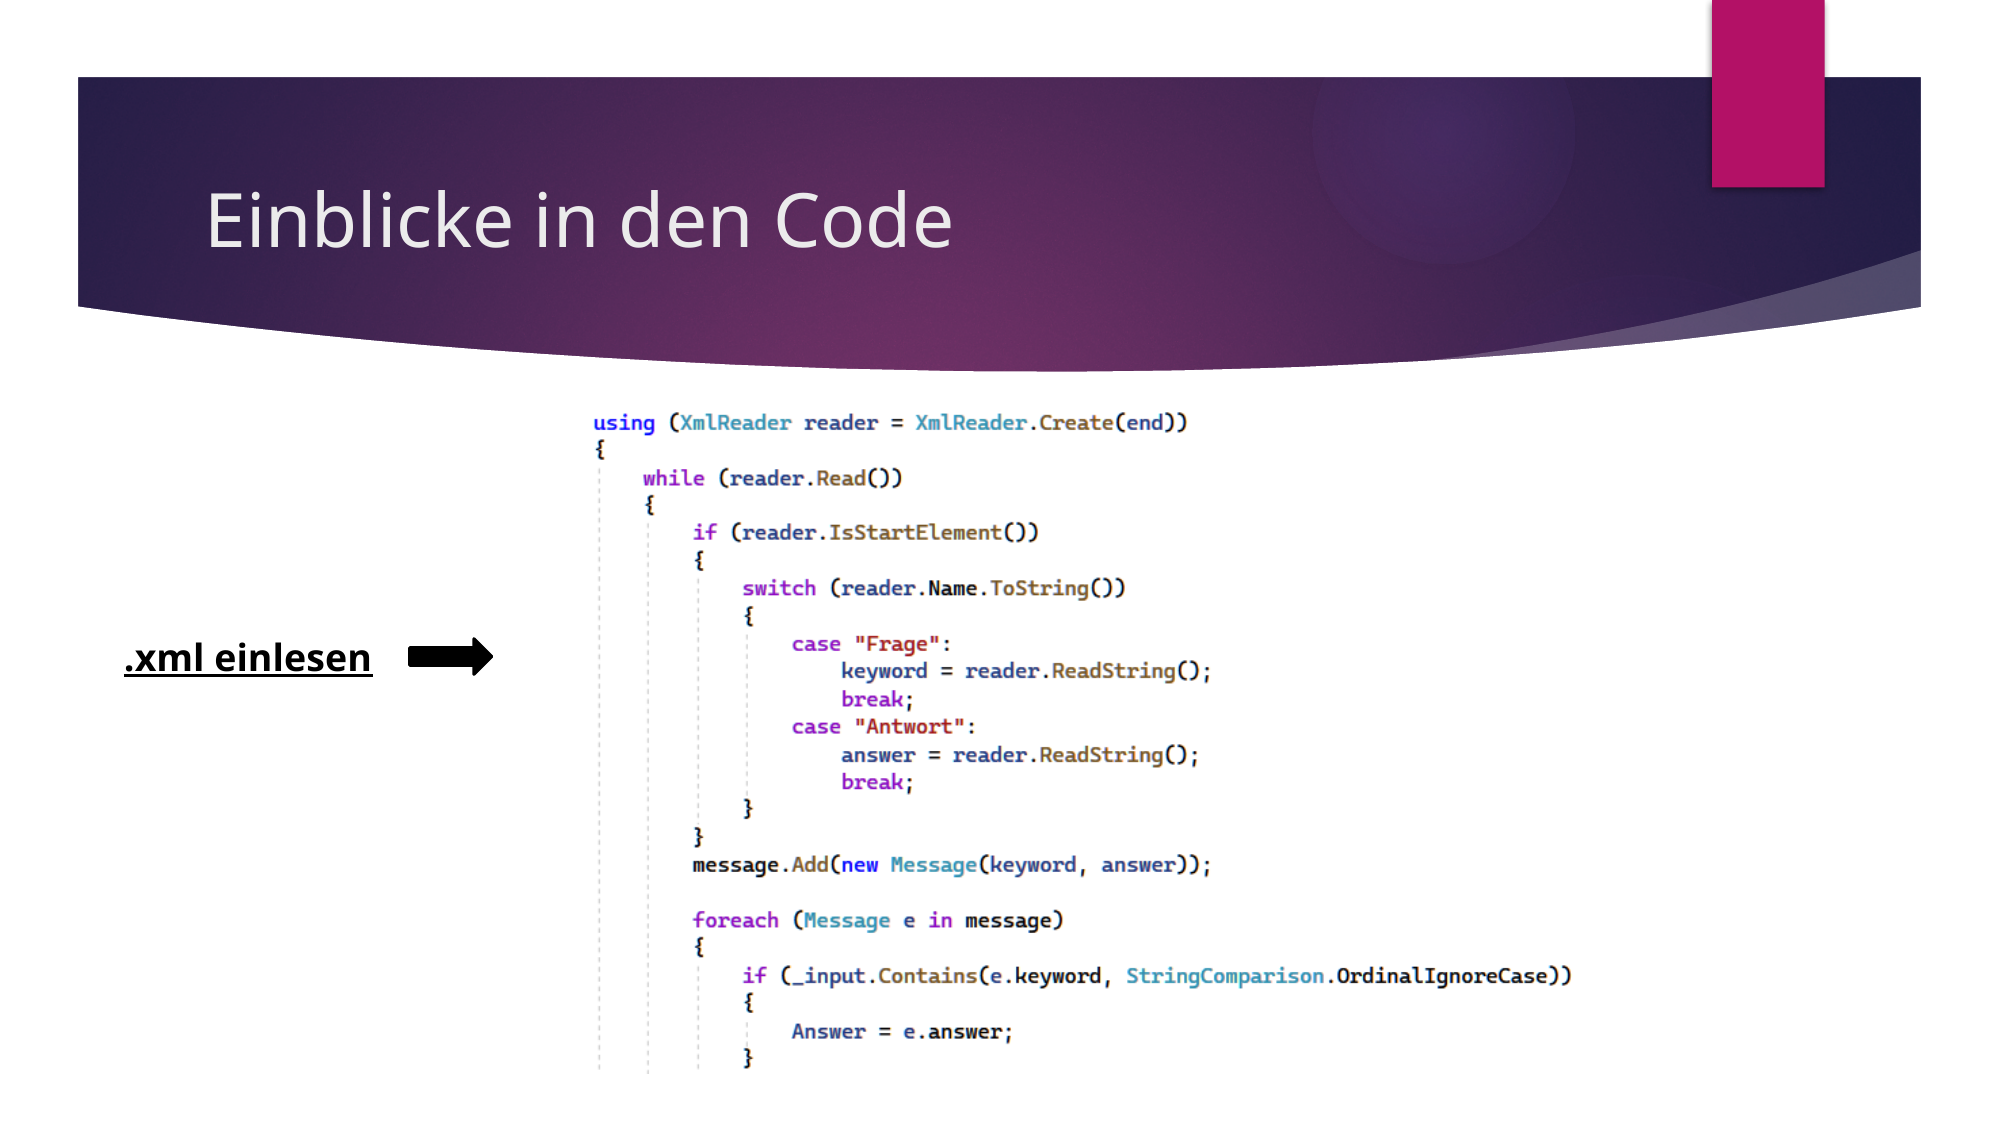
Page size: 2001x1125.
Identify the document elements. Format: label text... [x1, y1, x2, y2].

text_box [408, 637, 493, 676]
title Einblicke in den Code [189, 159, 1627, 276]
text_box .xml einlesen [109, 626, 515, 686]
picture [584, 407, 1591, 1075]
